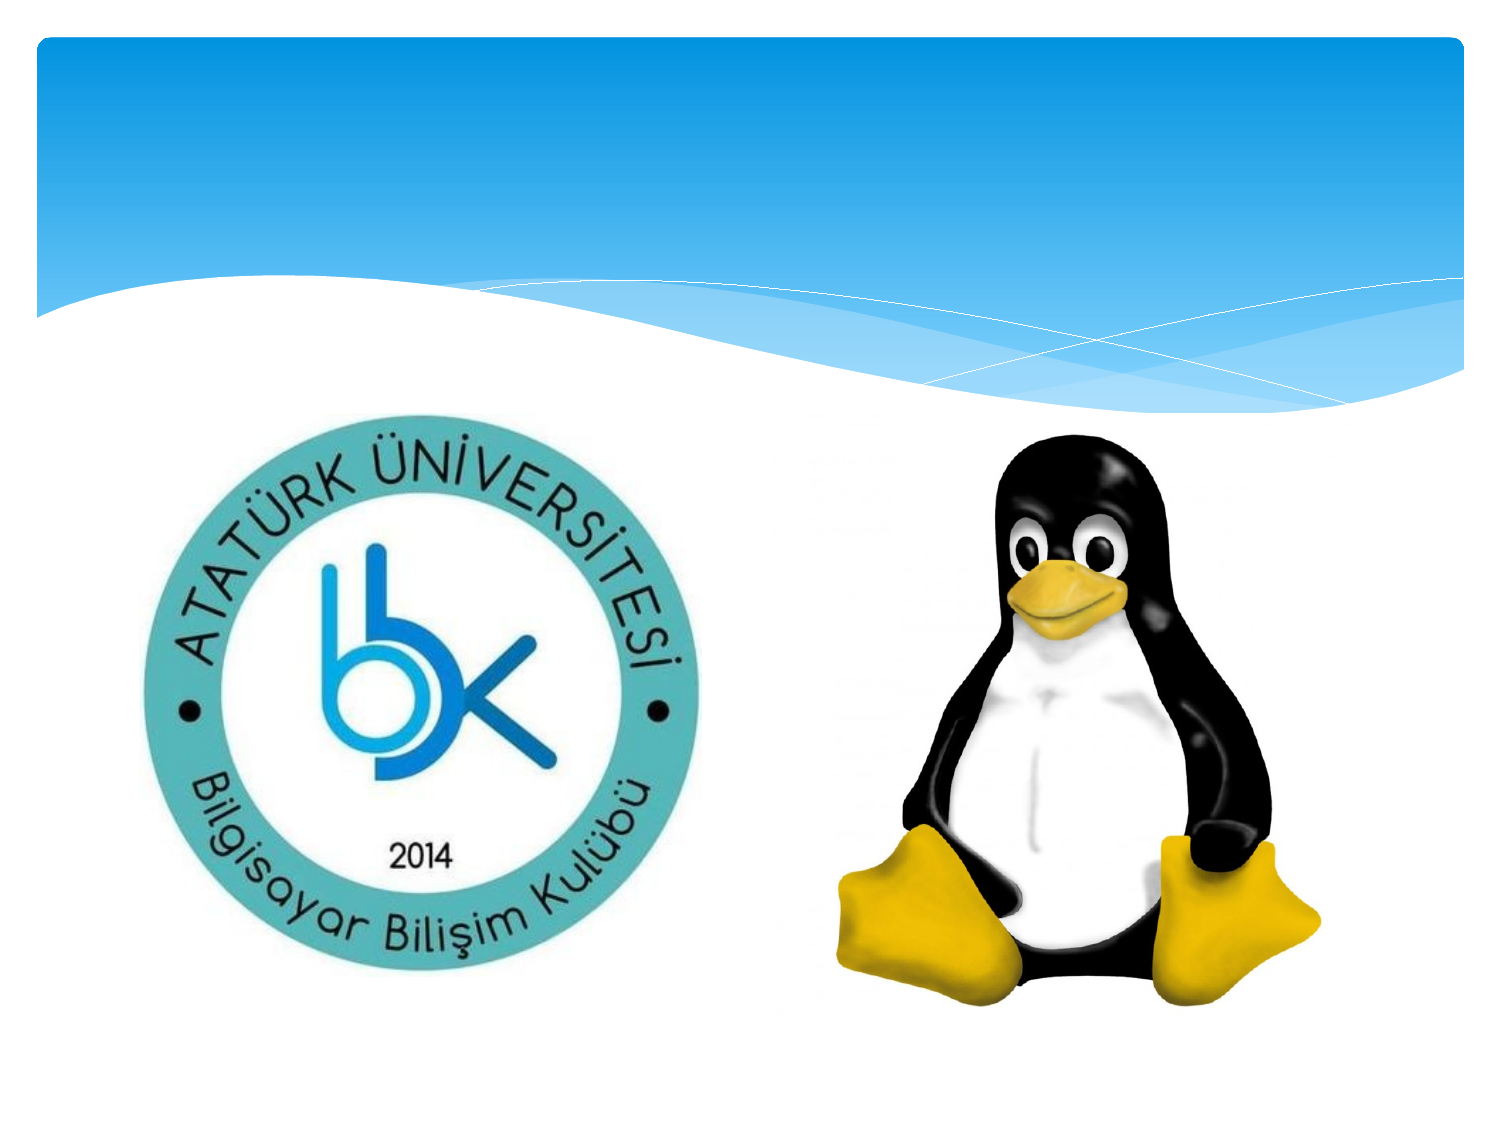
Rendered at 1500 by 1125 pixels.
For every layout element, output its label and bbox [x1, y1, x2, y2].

picture [138, 413, 703, 977]
picture [771, 413, 1385, 1027]
